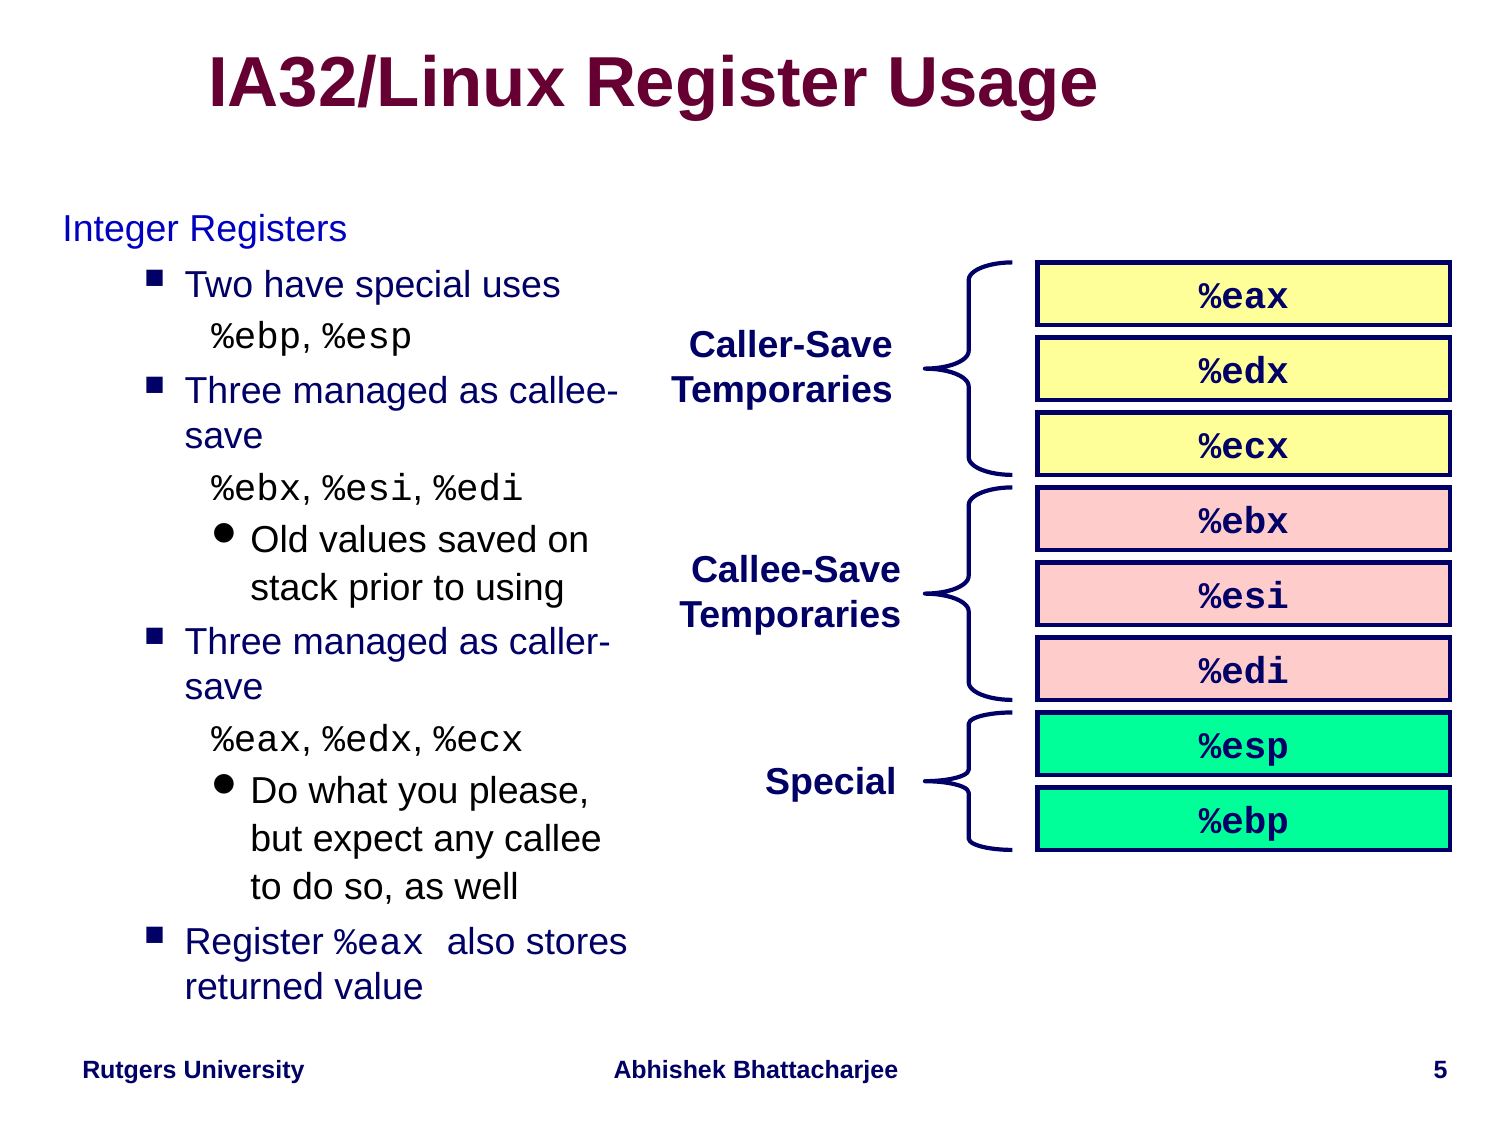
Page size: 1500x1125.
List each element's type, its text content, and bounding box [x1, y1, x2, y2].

text_box %ecx [1037, 412, 1450, 475]
text_box %esi [1037, 562, 1450, 625]
text_box [924, 262, 1013, 475]
text_box %esp [1037, 712, 1450, 775]
text_box %eax [1037, 262, 1450, 325]
text_box Special [750, 749, 912, 810]
text_box %ebx [1037, 487, 1450, 550]
text_box %edi [1037, 637, 1450, 700]
title IA32/Linux Register Usage [74, 37, 1234, 132]
text_box [924, 712, 1013, 850]
text_box %edx [1037, 337, 1450, 400]
text_box %ebp [1037, 787, 1450, 850]
text_box Caller-Save Temporaries [655, 312, 908, 418]
list Integer Registers Two have special uses %ebp, %esp Three managed as callee-save %ebx, %esi, %edi Old values saved on stack prior to using Three managed as caller-save %eax, %edx, %ecx Do what you please, but expect any callee to do so, as well Register %eax also stores returned value [47, 199, 654, 1058]
text_box Callee-Save Temporaries [664, 537, 916, 643]
text_box [924, 487, 1013, 700]
